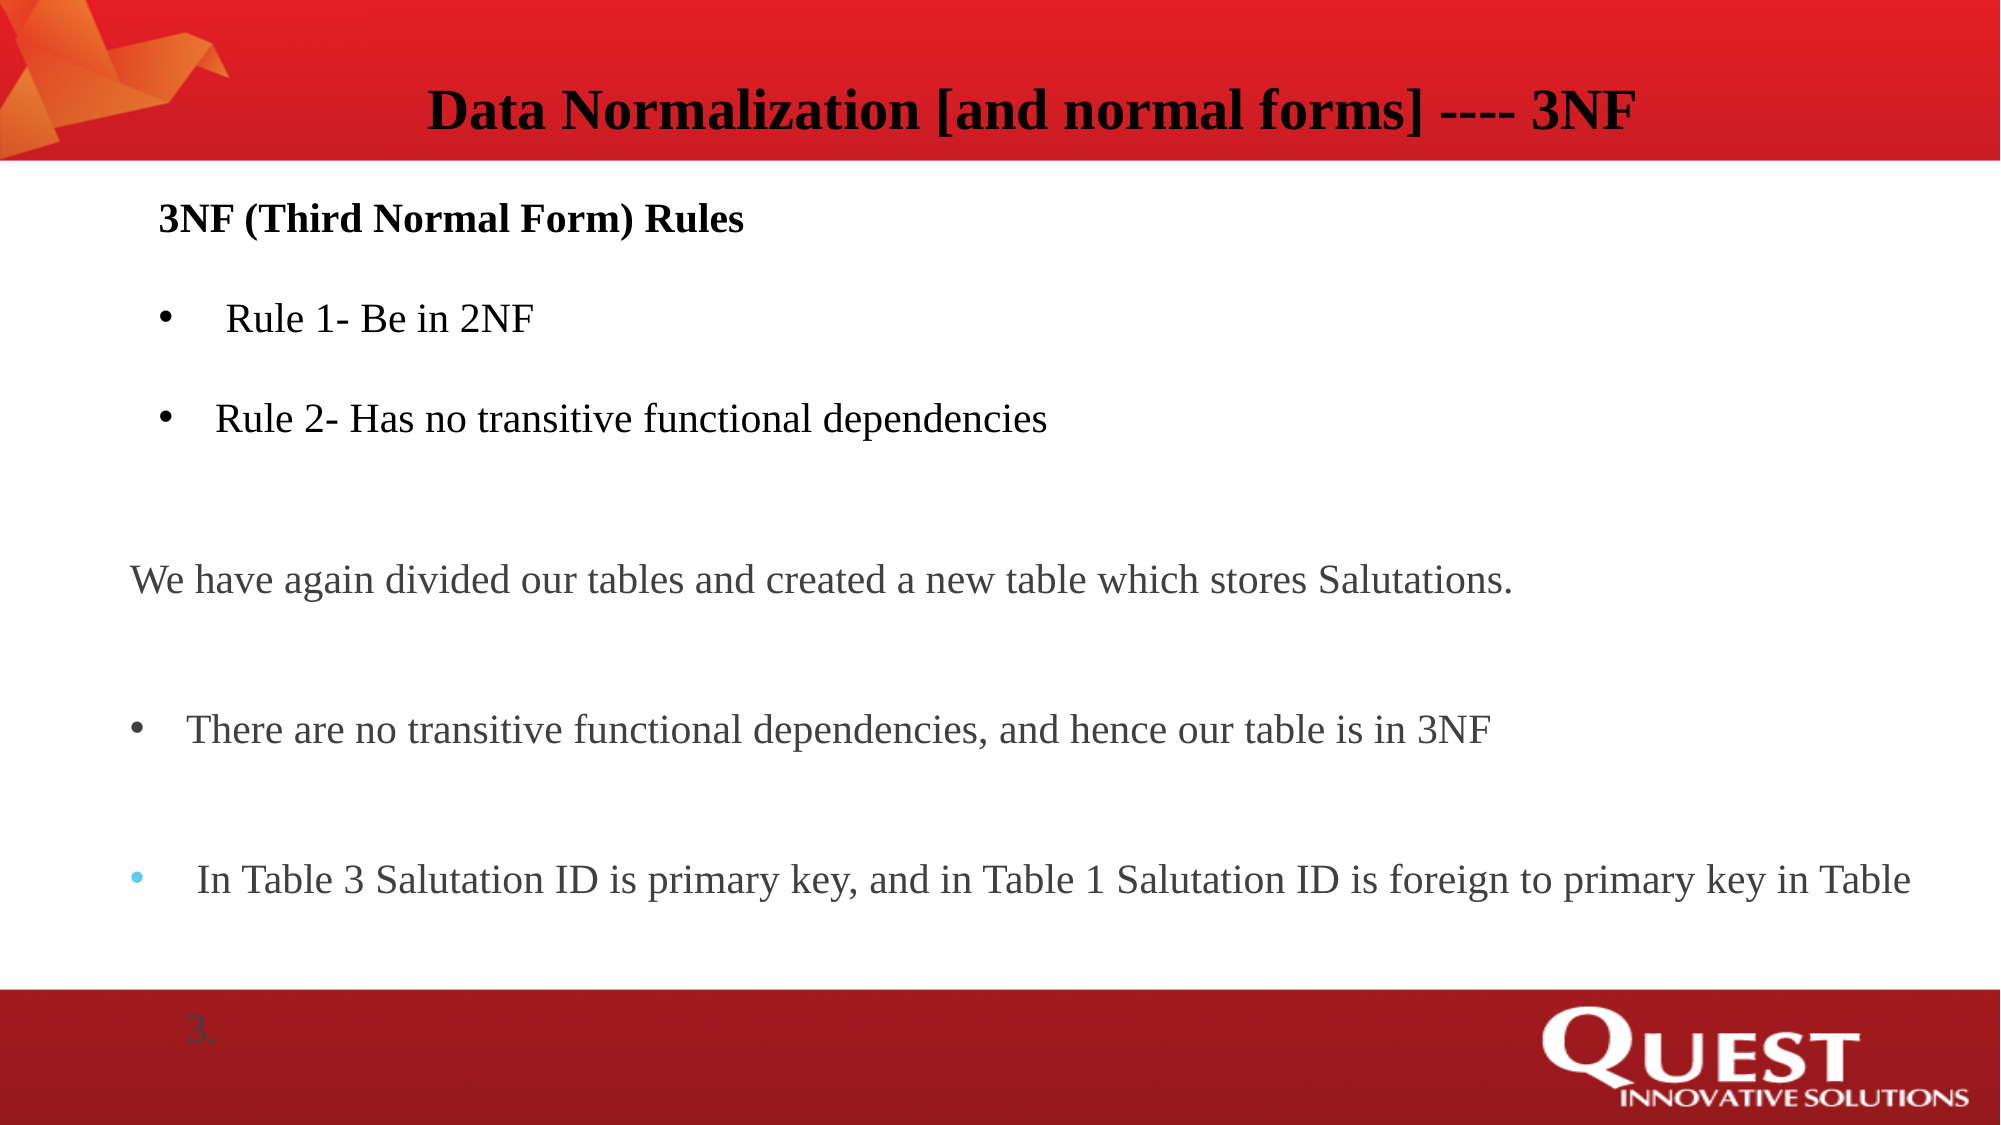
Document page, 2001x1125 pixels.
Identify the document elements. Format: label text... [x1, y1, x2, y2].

text_box Data Normalization [and normal forms] ---- 3NF [412, 63, 1693, 149]
text_box We have again divided our tables and created a new table which stores Salutations. There are no transitive functional dependencies, and hence our table is in 3NF In Table 3 Salutation ID is primary key, and in Table 1 Salutation ID is foreign to primary key in Table 3. [115, 399, 1964, 1060]
picture [0, 0, 2000, 1125]
text_box 3NF (Third Normal Form) Rules Rule 1- Be in 2NF Rule 2- Has no transitive functional dependencies [143, 133, 1787, 399]
